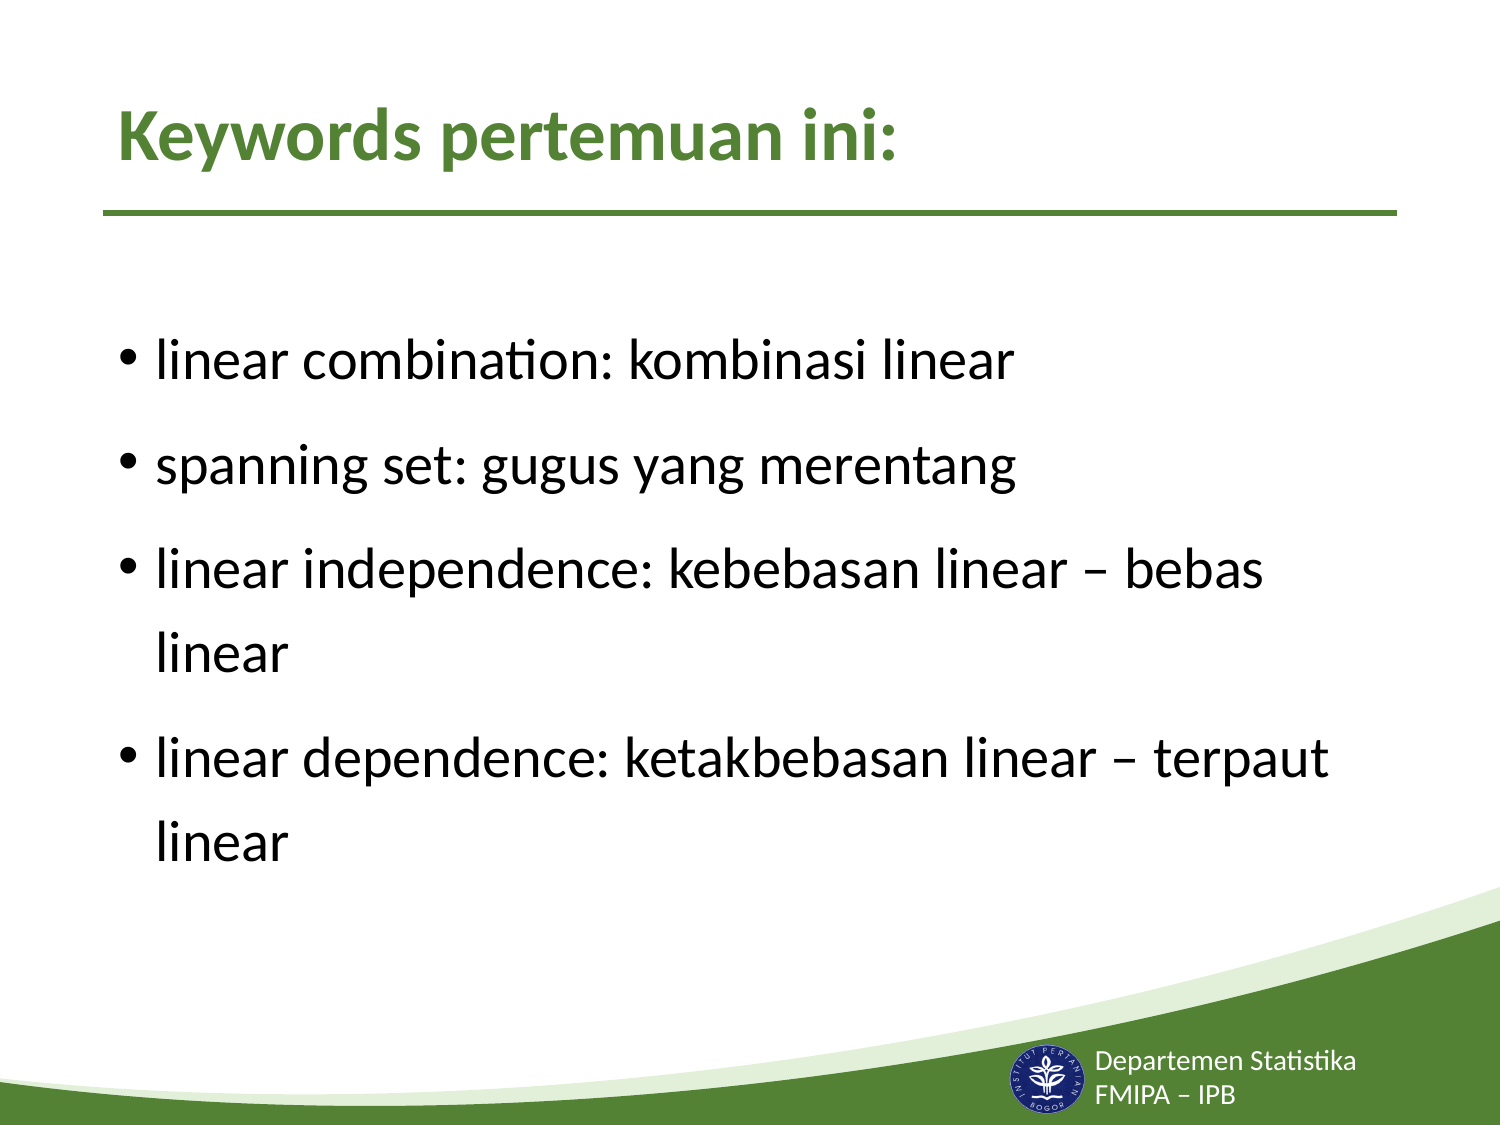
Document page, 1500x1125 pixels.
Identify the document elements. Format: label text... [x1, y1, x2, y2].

picture [1009, 1044, 1085, 1114]
list linear combination: kombinasi linear spanning set: gugus yang merentang linear independence: kebebasan linear – bebas linear linear dependence: ketakbebasan linear – terpaut linear [103, 299, 1397, 1014]
title Keywords pertemuan ini: [103, 59, 1397, 214]
